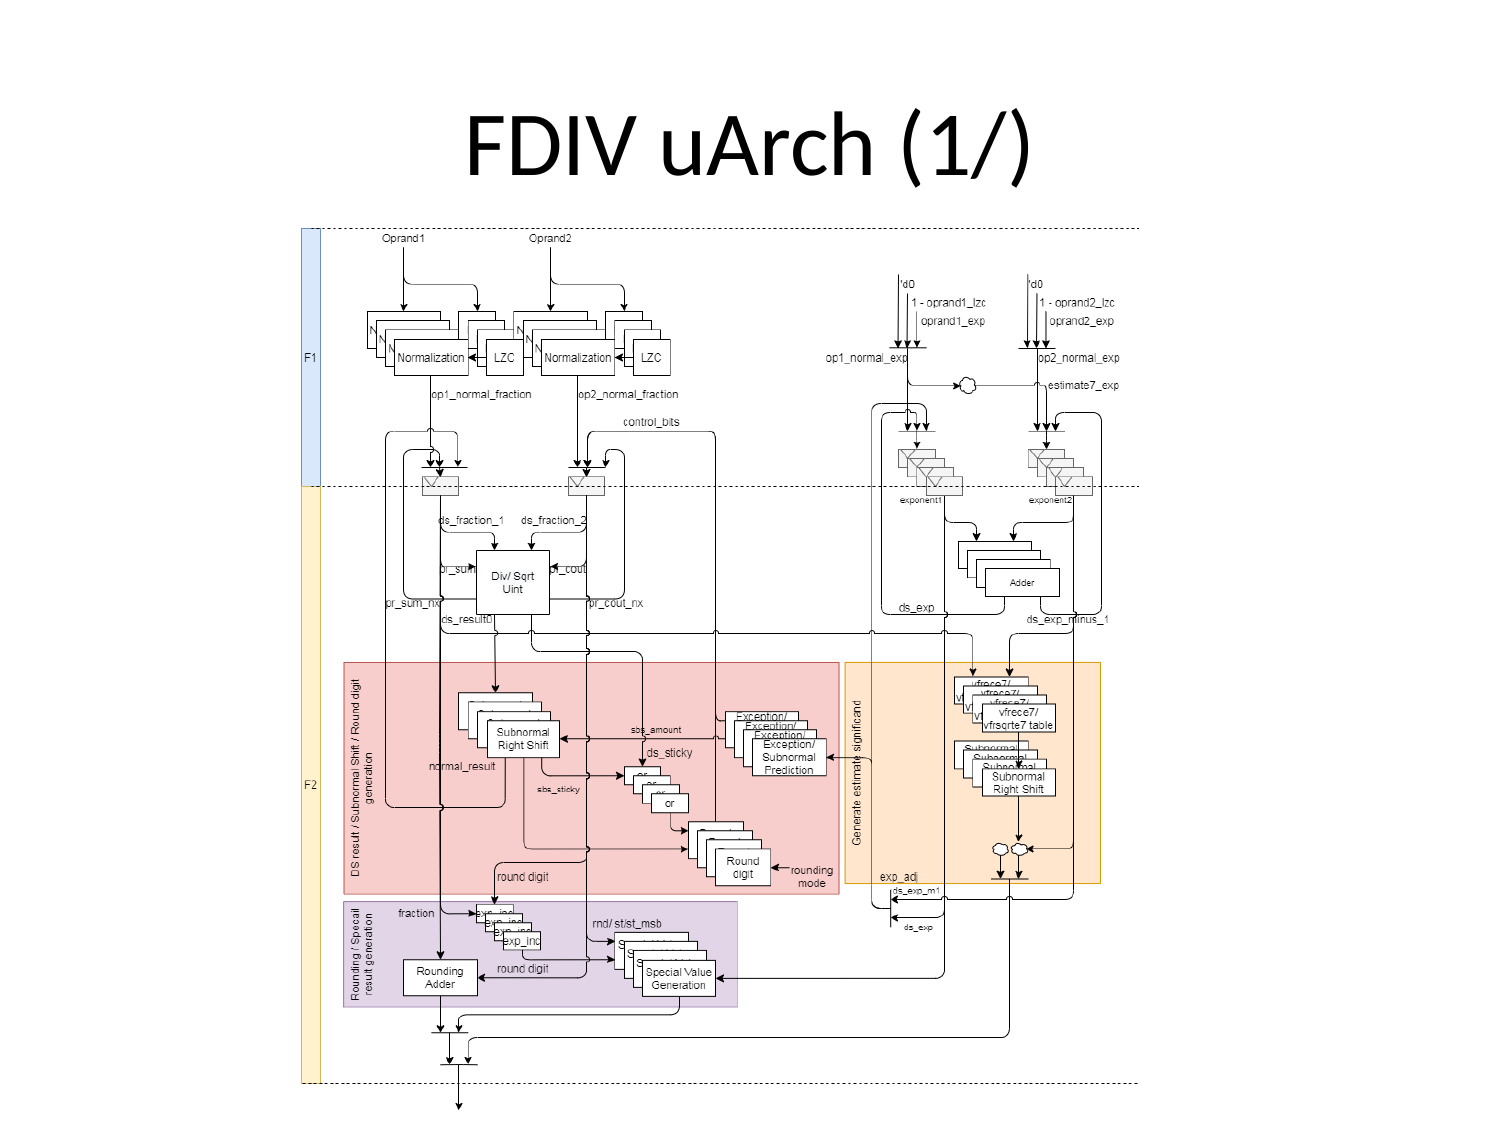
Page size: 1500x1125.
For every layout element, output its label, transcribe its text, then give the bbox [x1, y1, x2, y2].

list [300, 228, 1140, 1120]
title FDIV uArch (1/) [75, 45, 1425, 233]
